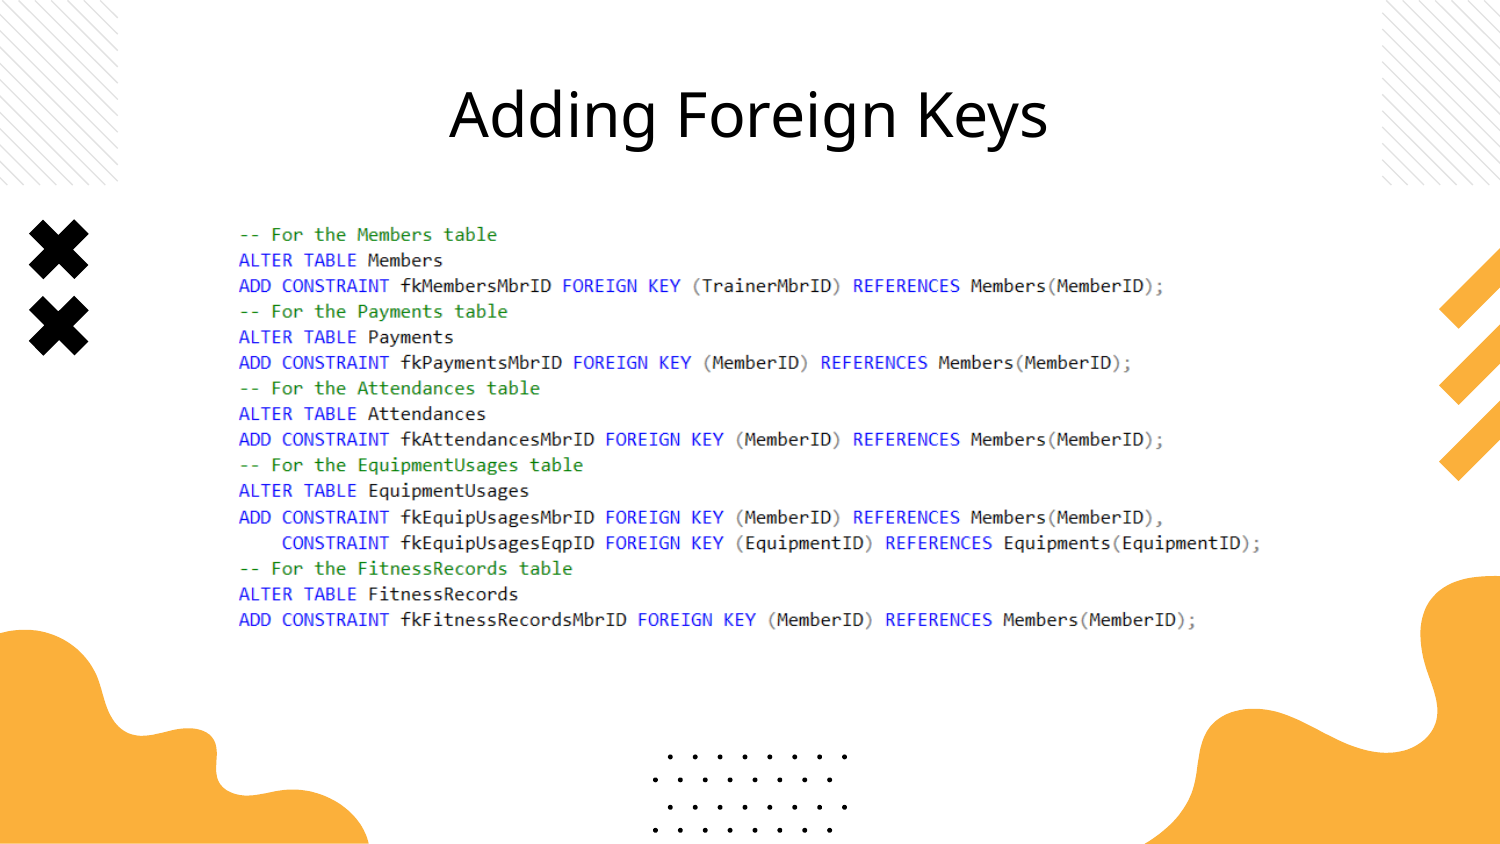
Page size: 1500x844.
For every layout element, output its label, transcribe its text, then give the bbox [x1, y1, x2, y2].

picture [237, 220, 1263, 640]
title Adding Foreign Keys [118, 60, 1382, 150]
